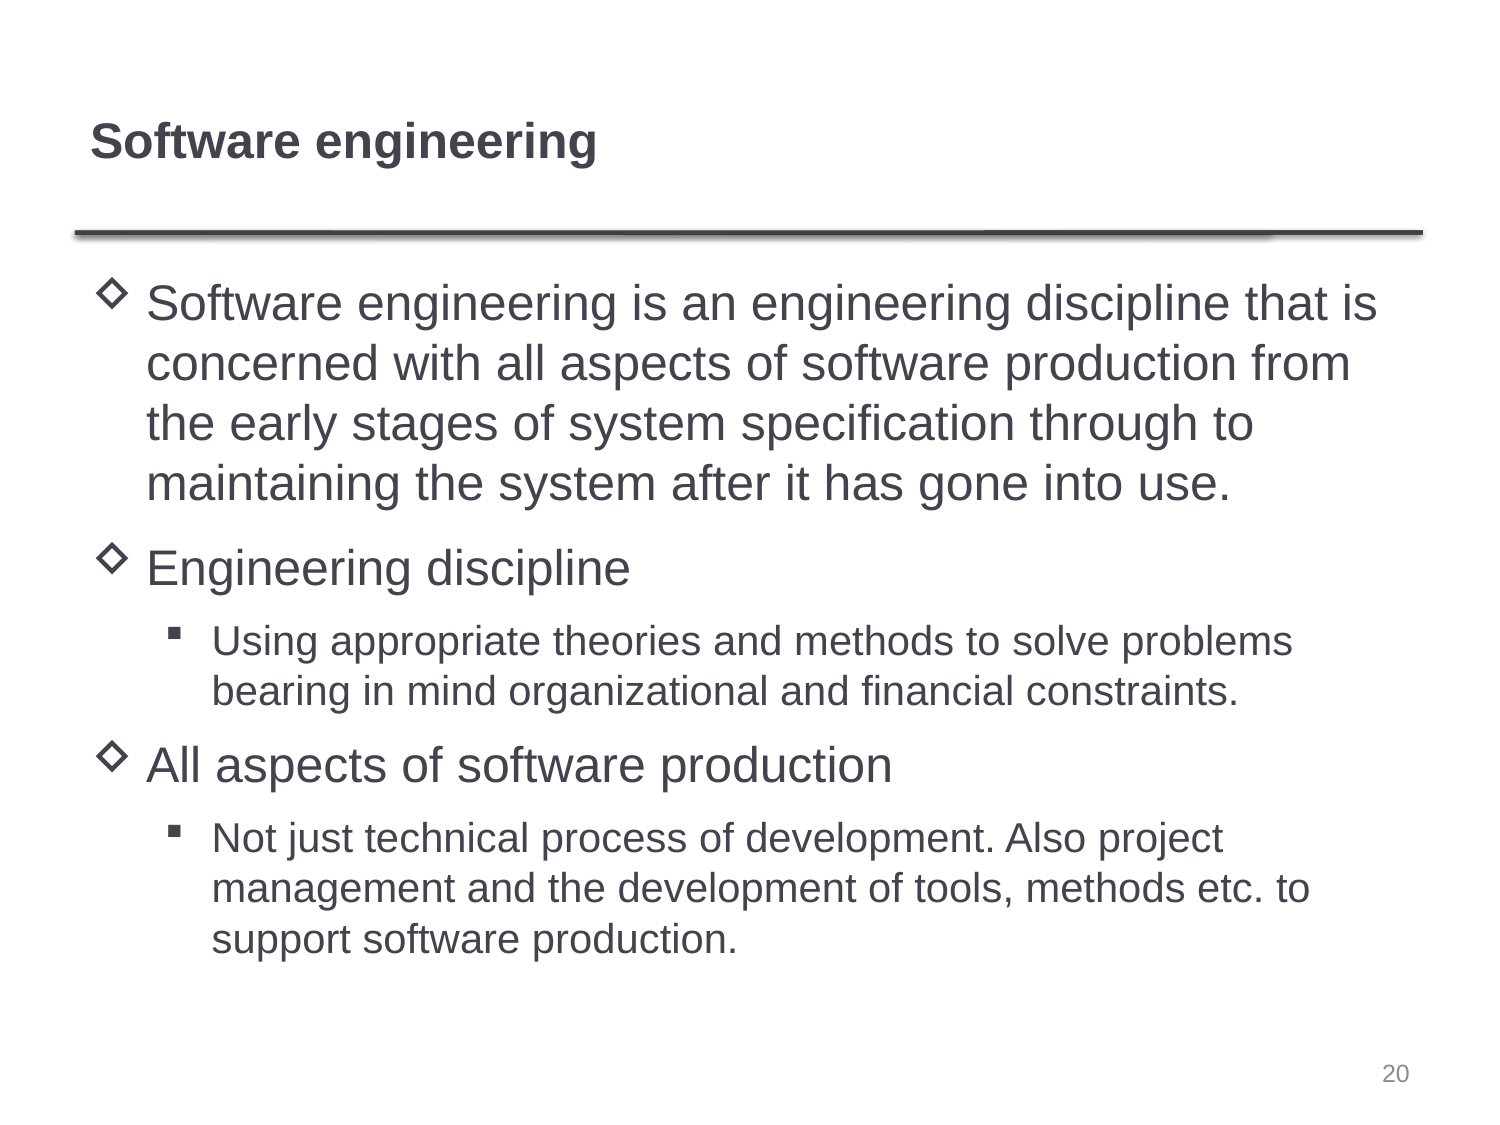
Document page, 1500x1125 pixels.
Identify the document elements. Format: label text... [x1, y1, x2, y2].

title Software engineering [74, 44, 1272, 233]
slide_number 20 [1074, 1042, 1425, 1103]
list Software engineering is an engineering discipline that is concerned with all aspects of software production from the early stages of system specification through to maintaining the system after it has gone into use. Engineering discipline Using appropriate theories and methods to solve problems bearing in mind organizational and financial constraints. All aspects of software production Not just technical process of development. Also project management and the development of tools, methods etc. to support software production. [75, 262, 1425, 1005]
